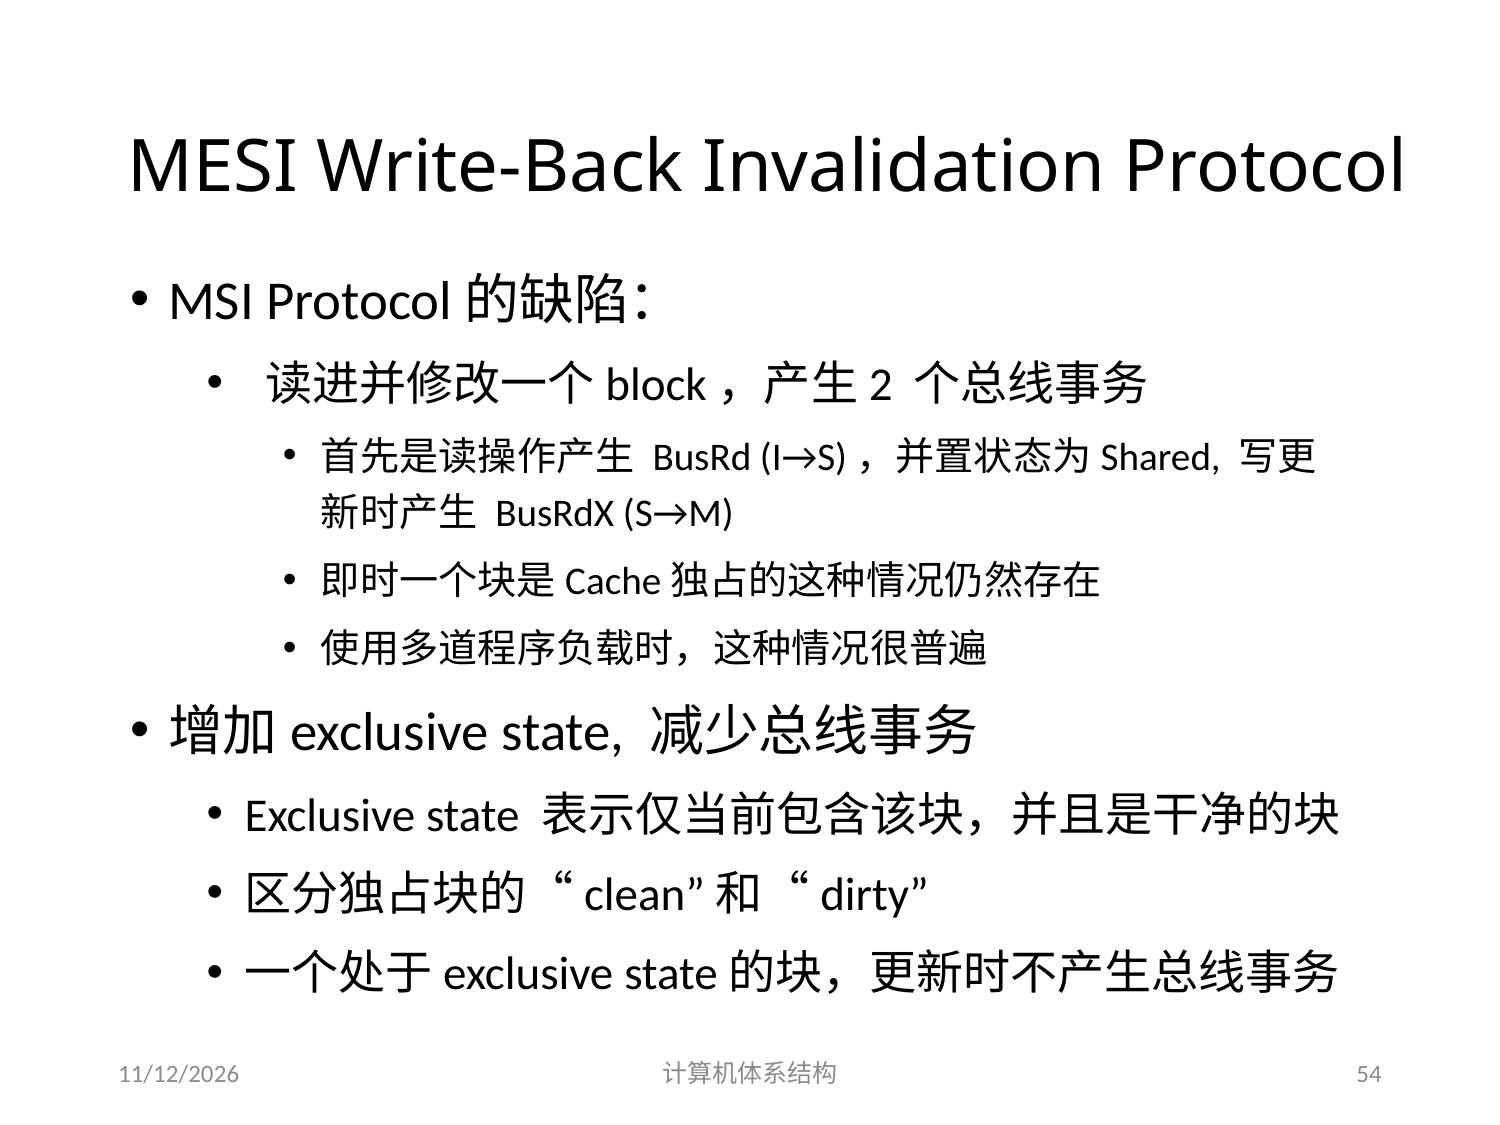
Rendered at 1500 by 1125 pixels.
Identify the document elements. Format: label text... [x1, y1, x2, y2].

footer 计算机体系结构 [496, 1042, 1004, 1103]
title MESI Write-Back Invalidation Protocol [112, 112, 1429, 224]
list MSI Protocol的缺陷： 读进并修改一个block，产生2 个总线事务 首先是读操作产生 BusRd (I→S)，并置状态为Shared, 写更新时产生 BusRdX (S→M) 即时一个块是Cache独占的这种情况仍然存在 使用多道程序负载时，这种情况很普遍 增加exclusive state, 减少总线事务 Exclusive state 表示仅当前包含该块，并且是干净的块 区分独占块的“clean”和“dirty” 一个处于exclusive state的块，更新时不产生总线事务 [115, 244, 1367, 1043]
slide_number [103, 1042, 441, 1103]
slide_number 54 [1059, 1042, 1397, 1103]
